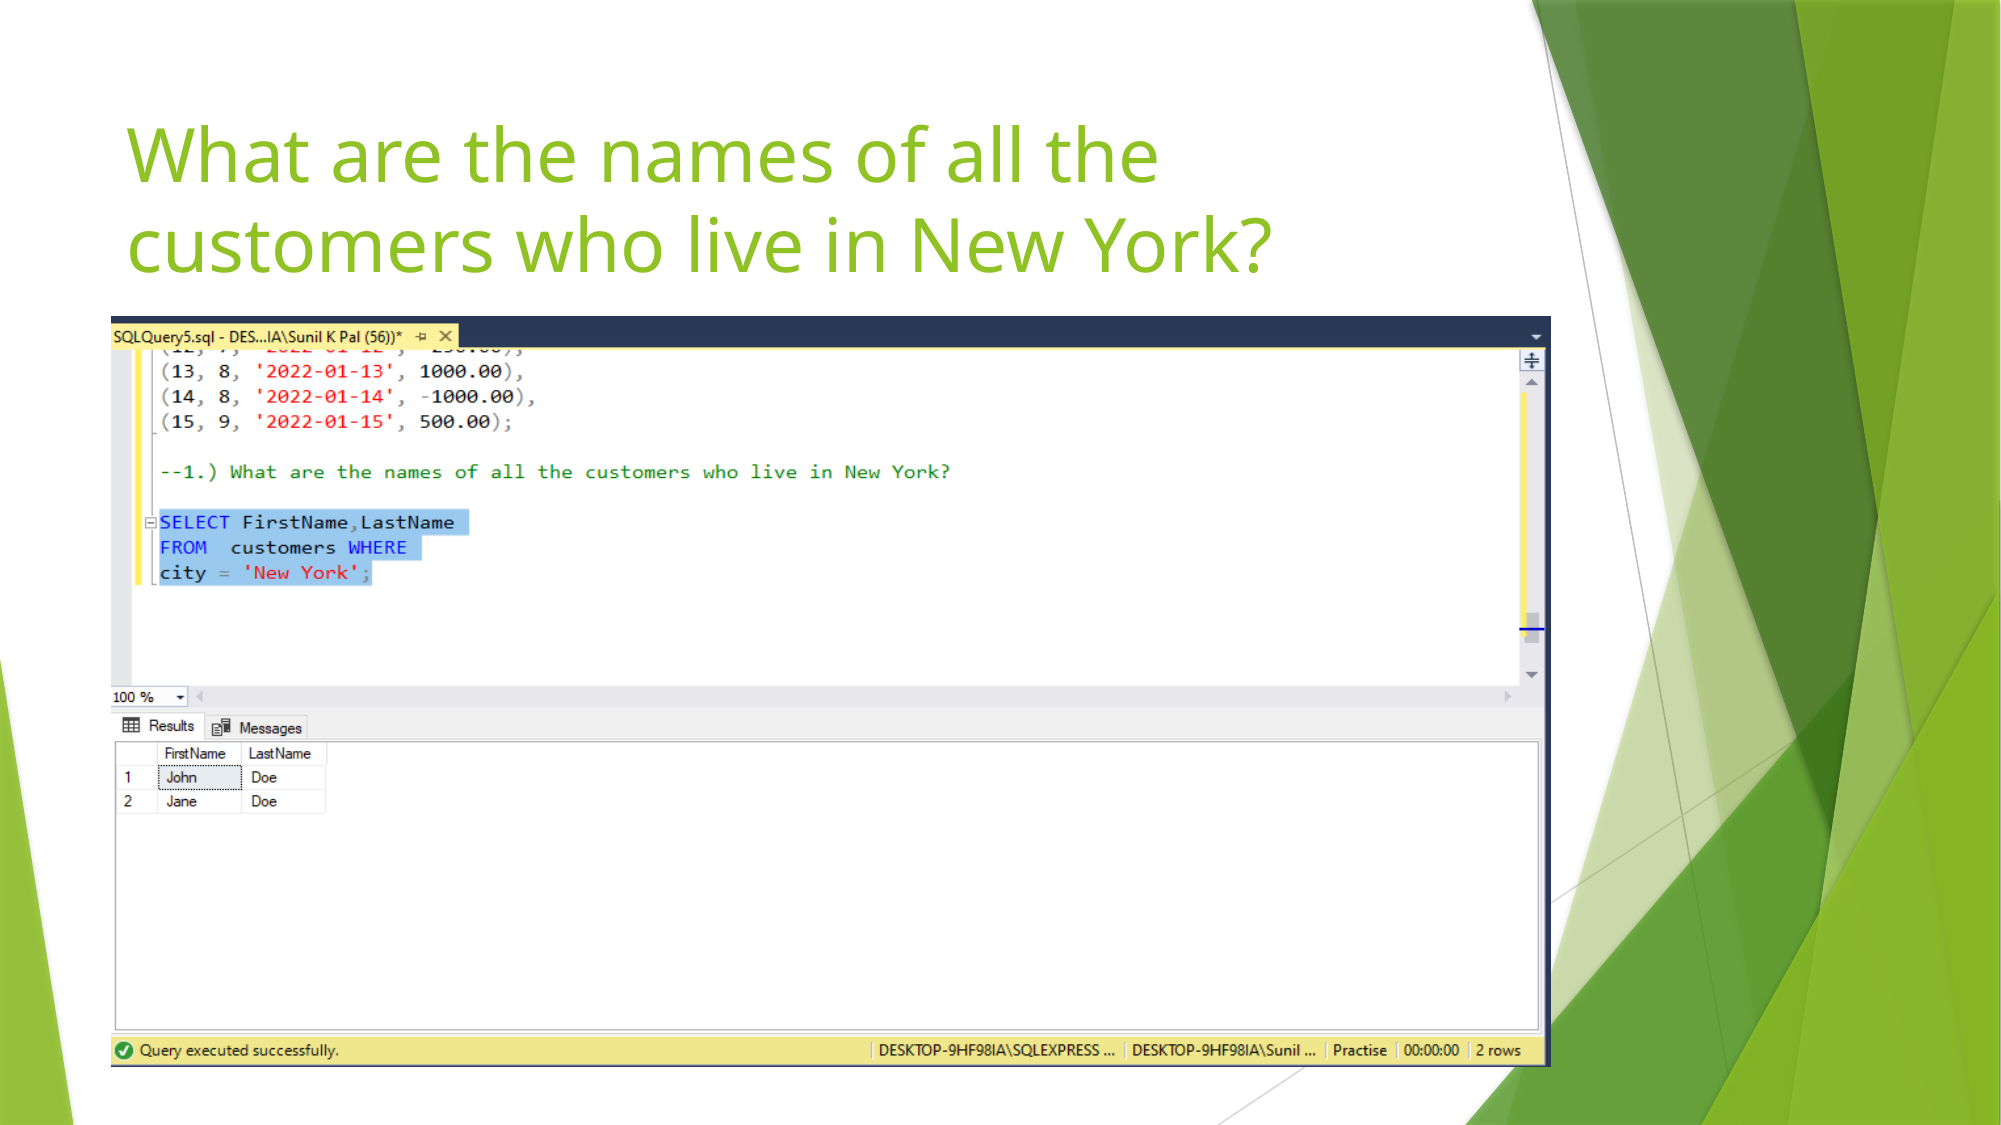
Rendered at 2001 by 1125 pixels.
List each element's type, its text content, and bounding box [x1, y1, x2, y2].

title What are the names of all the customers who live in New York? [111, 99, 1522, 315]
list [110, 316, 1552, 1068]
